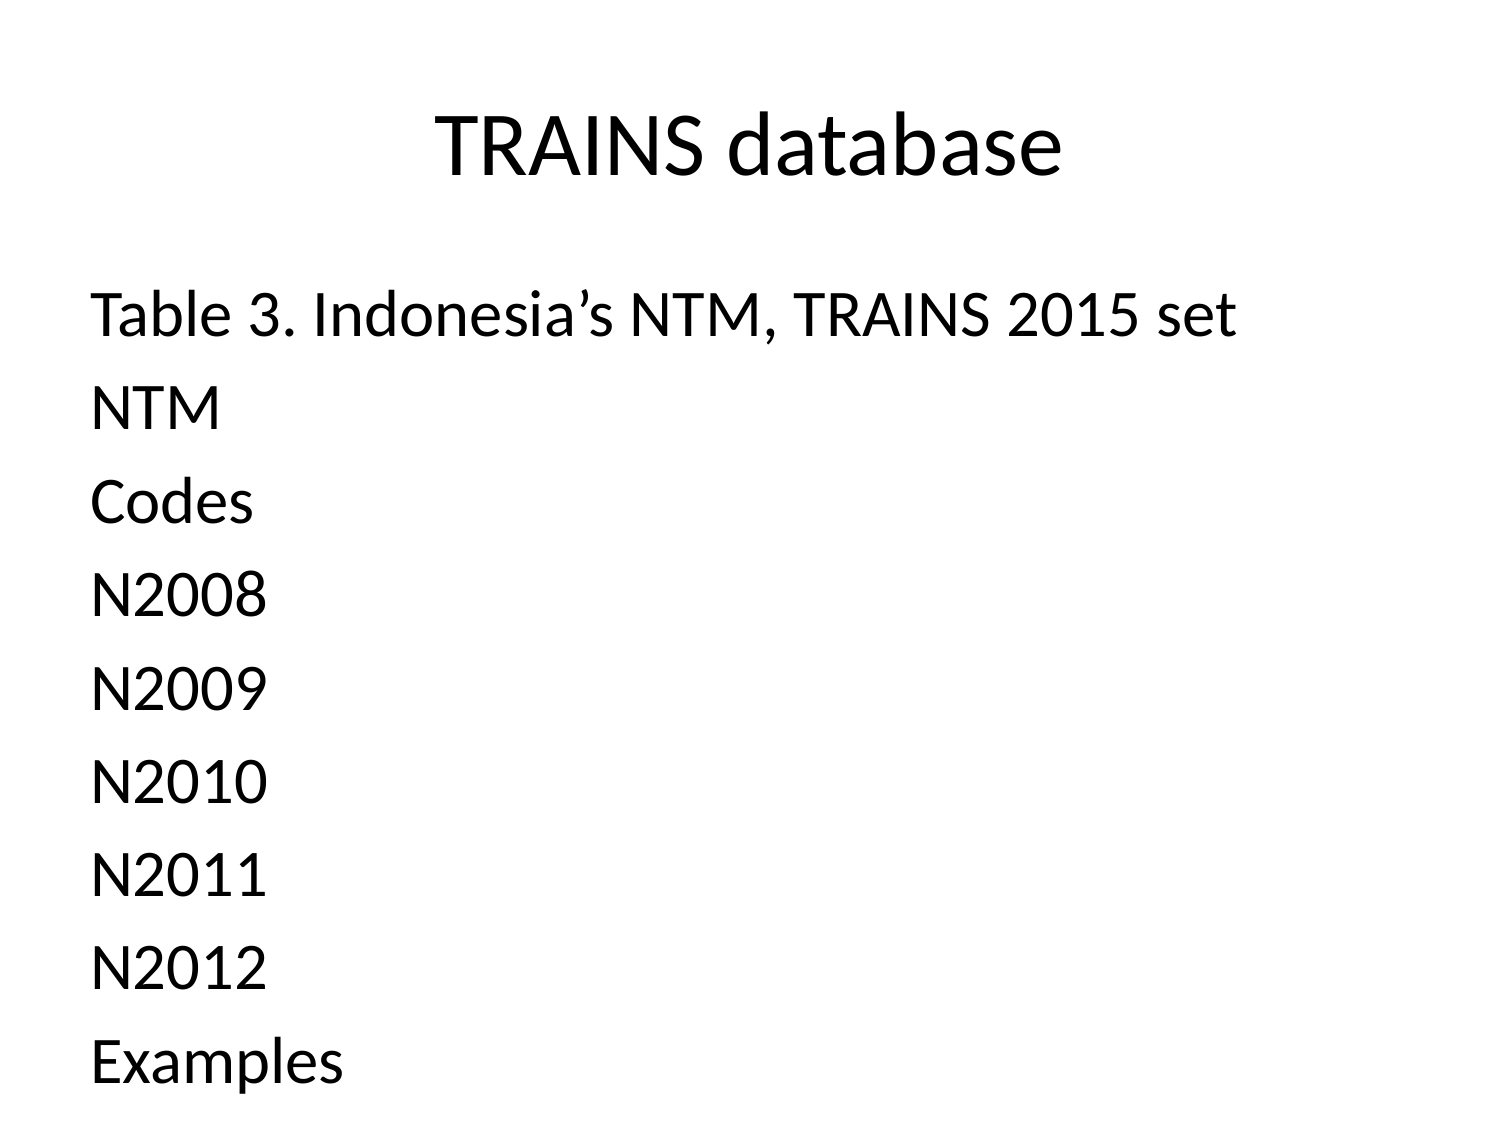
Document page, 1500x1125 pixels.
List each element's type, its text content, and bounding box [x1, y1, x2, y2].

title TRAINS database [75, 45, 1425, 233]
list Table 3. Indonesia’s NTM, TRAINS 2015 set NTM Codes N2008 N2009 N2010 N2011 N2012 Examples Sanitary & Phytosanitary (SPS) A 1.715 2.337 2.222 2.255 2.774 Authorization requirements (2.644) (4.018) (3.950) (4.054) (5.128) Quarantine requirements Technical Barrier to Trade (TBT) B 0.481 0.455 0.641 0.682 0.663 Testing requirements (0.962) (0.978) (1.334) (1.361) (1.352) labeling requirements Pre-shipment inspections and other formalities C 0.562 0.466 0.443 0.462 0.776 pre-shipment inspection (1.202) (1.081) (1.059) (1.046) (1.075) only trough specific ports Non-automatic licensing, quotas, QC, etc E 0.623 0.56 0.605 0.618 0.594 licensing (0.809) (0.818) (0.873) (0.861) (0.853) quota Price-control measures, extra taxes, charges F 0 0 0.015 0.014 0.016 customs service fee (0.000) (0.000) (0.168) (0.165) (0.168) consumption tax Measures affecting competition H 0.019 0.052 0.05 0.048 0.046 Only SOEs (0.139) (0.238) (0.233) (0.229) (0.224) Export-related measures P 0.901 0.704 0.708 0.683 1.172 export permit (1.172) (1.132) (1.109) (1.098) (1.465) export quota observations 1,675 2,204 2,318 2,400 2,510 [75, 262, 1425, 1005]
